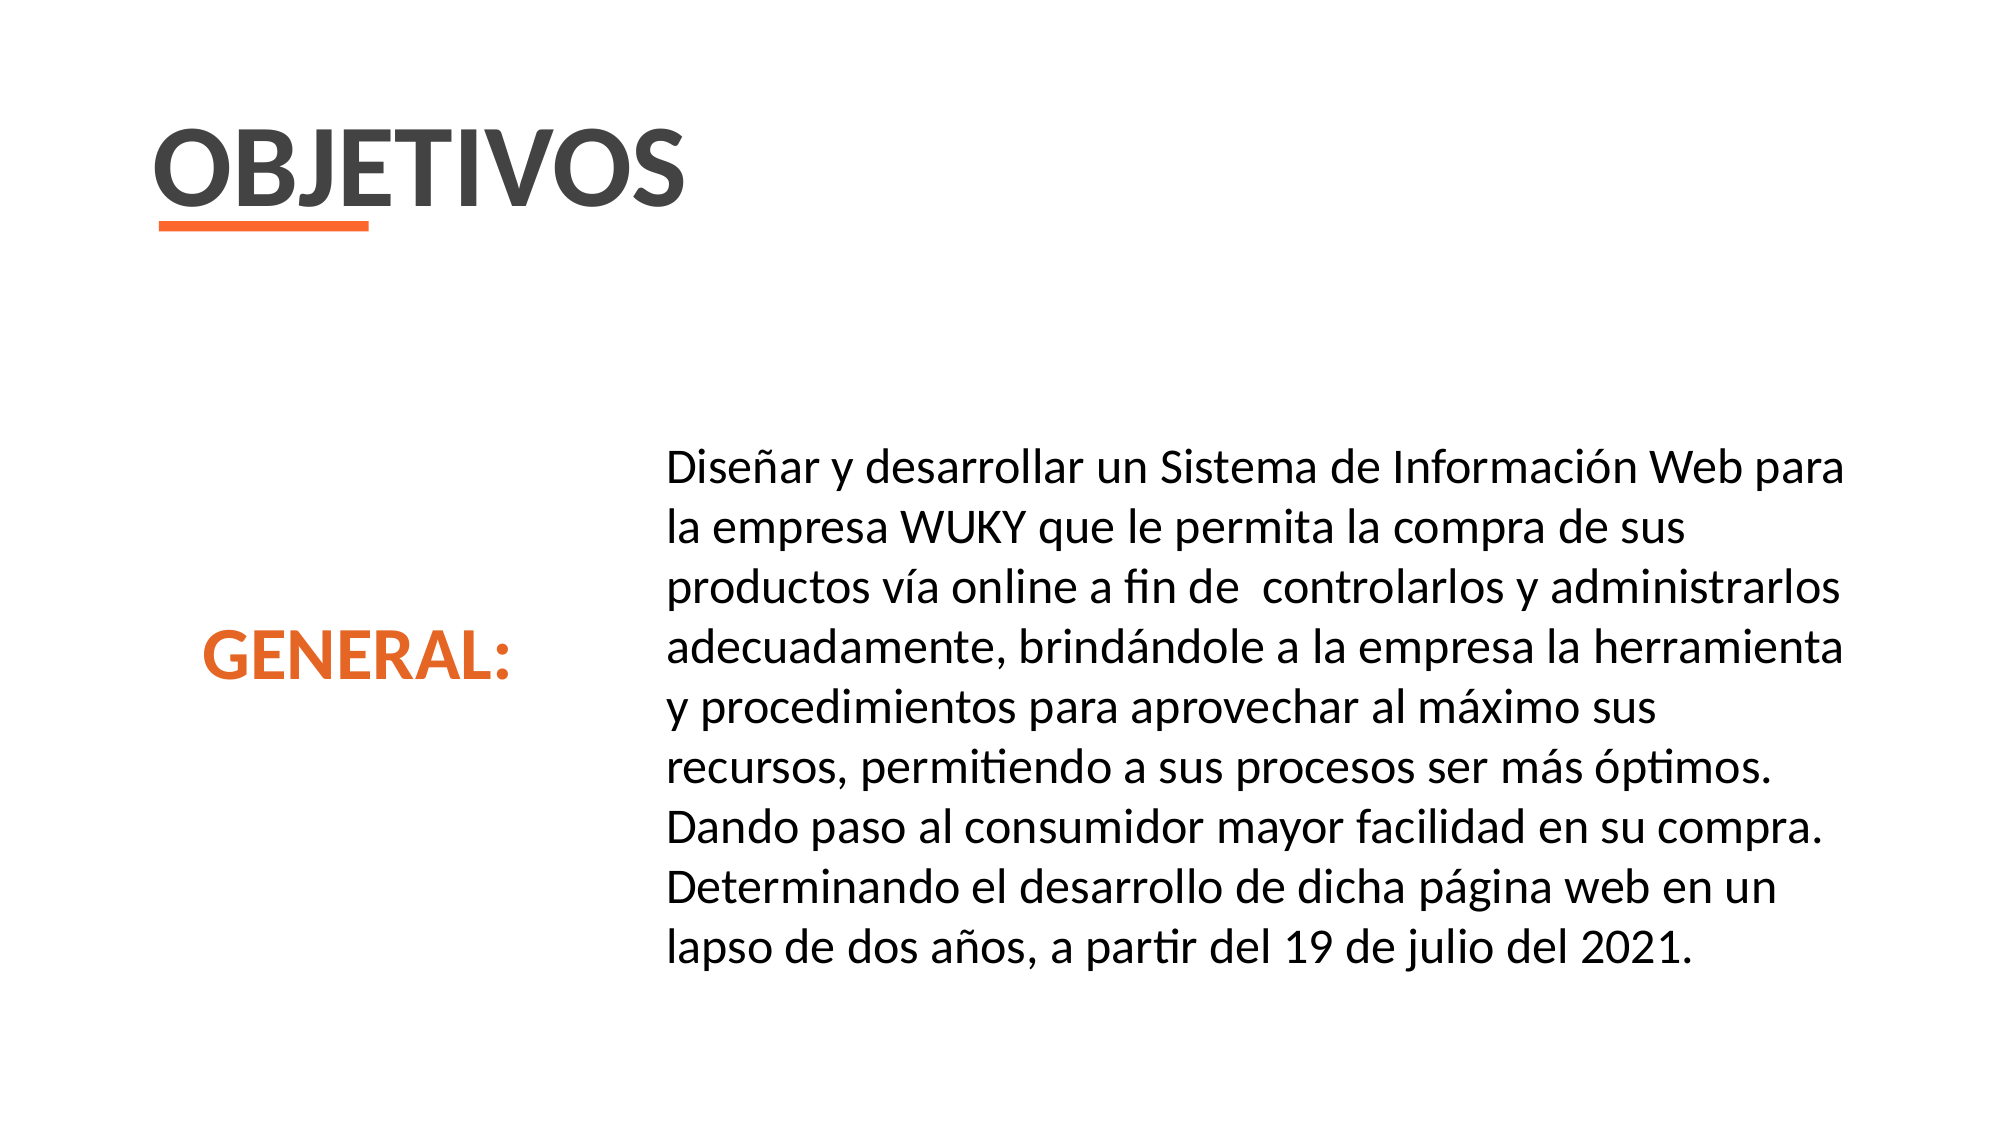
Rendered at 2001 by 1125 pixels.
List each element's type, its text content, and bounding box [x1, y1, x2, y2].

title OBJETIVOS [137, 59, 1863, 278]
text_box [158, 221, 369, 232]
text_box GENERAL: [137, 596, 579, 696]
text_box Diseñar y desarrollar un Sistema de Información Web para la empresa WUKY que le permita la compra de sus productos vía online a fin de controlarlos y administrarlos adecuadamente, brindándole a la empresa la herramienta y procedimientos para aprovechar al máximo sus recursos, permitiendo a sus procesos ser más óptimos. Dando paso al consumidor mayor facilidad en su compra. Determinando el desarrollo de dicha página web en un lapso de dos años, a partir del 19 de julio del 2021. [651, 426, 1863, 982]
